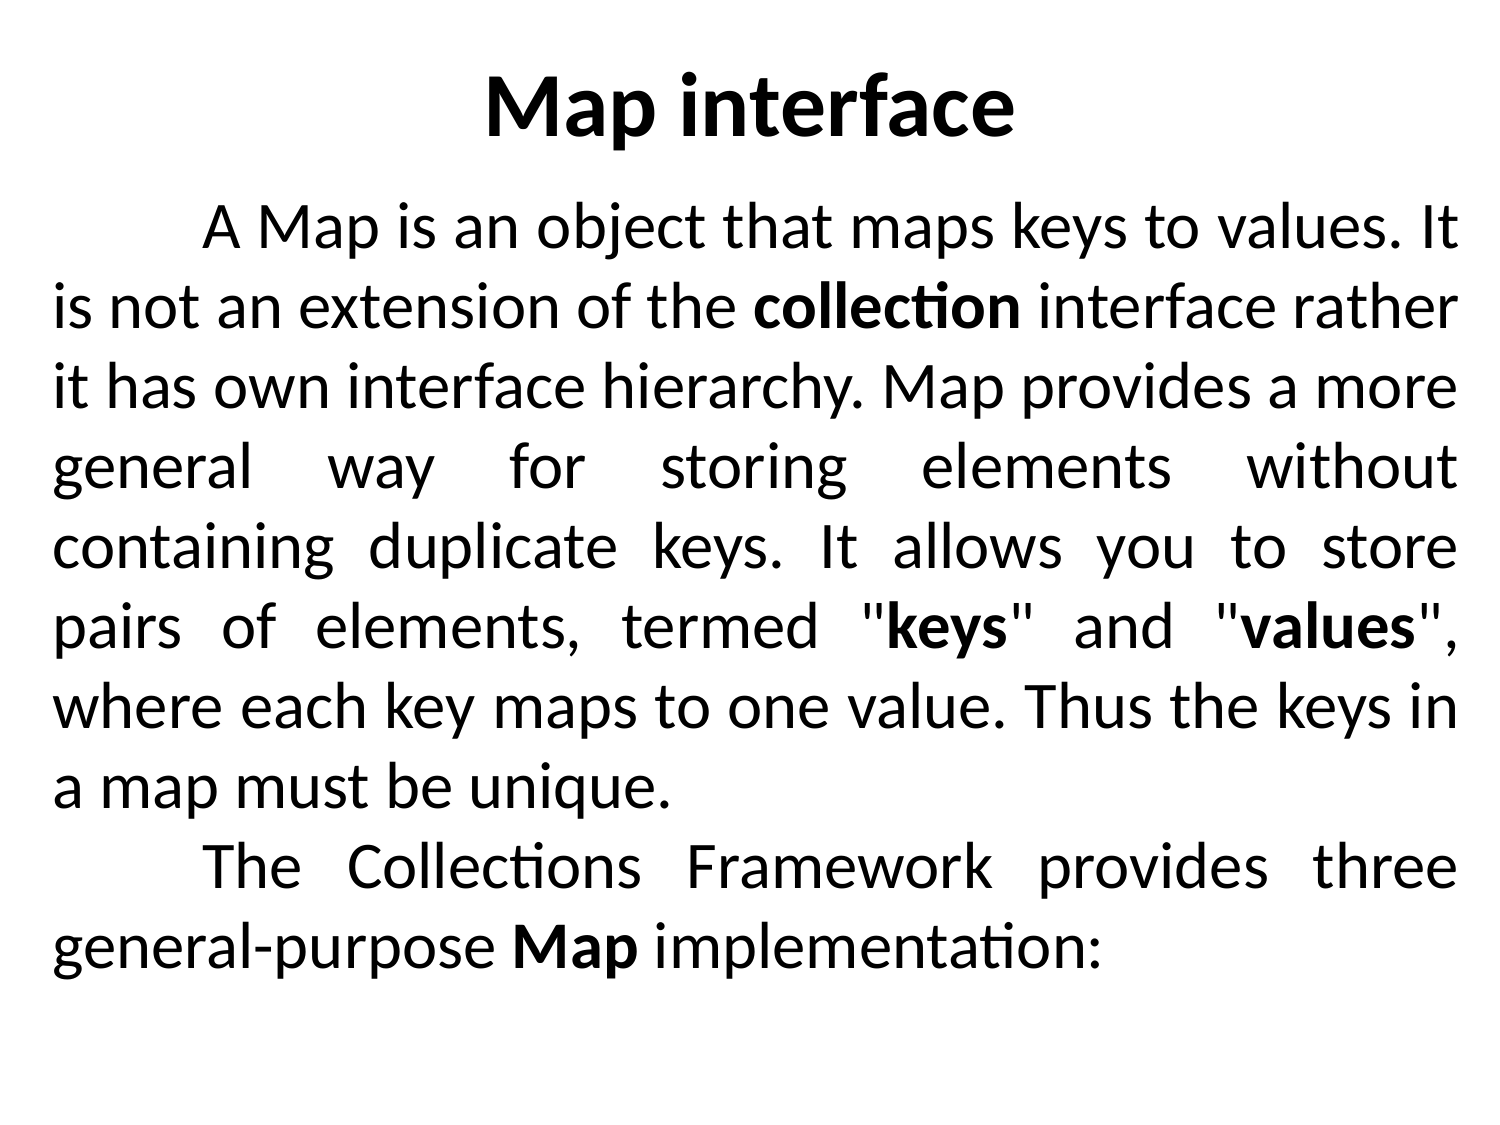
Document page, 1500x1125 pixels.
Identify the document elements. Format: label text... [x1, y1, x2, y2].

title Map interface [0, 24, 1500, 175]
text_box A Map is an object that maps keys to values. It is not an extension of the collection interface rather it has own interface hierarchy. Map provides a more general way for storing elements without containing duplicate keys. It allows you to store pairs of elements, termed "keys" and "values", where each key maps to one value. Thus the keys in a map must be unique. The Collections Framework provides three general-purpose Map implementation: [37, 174, 1475, 990]
